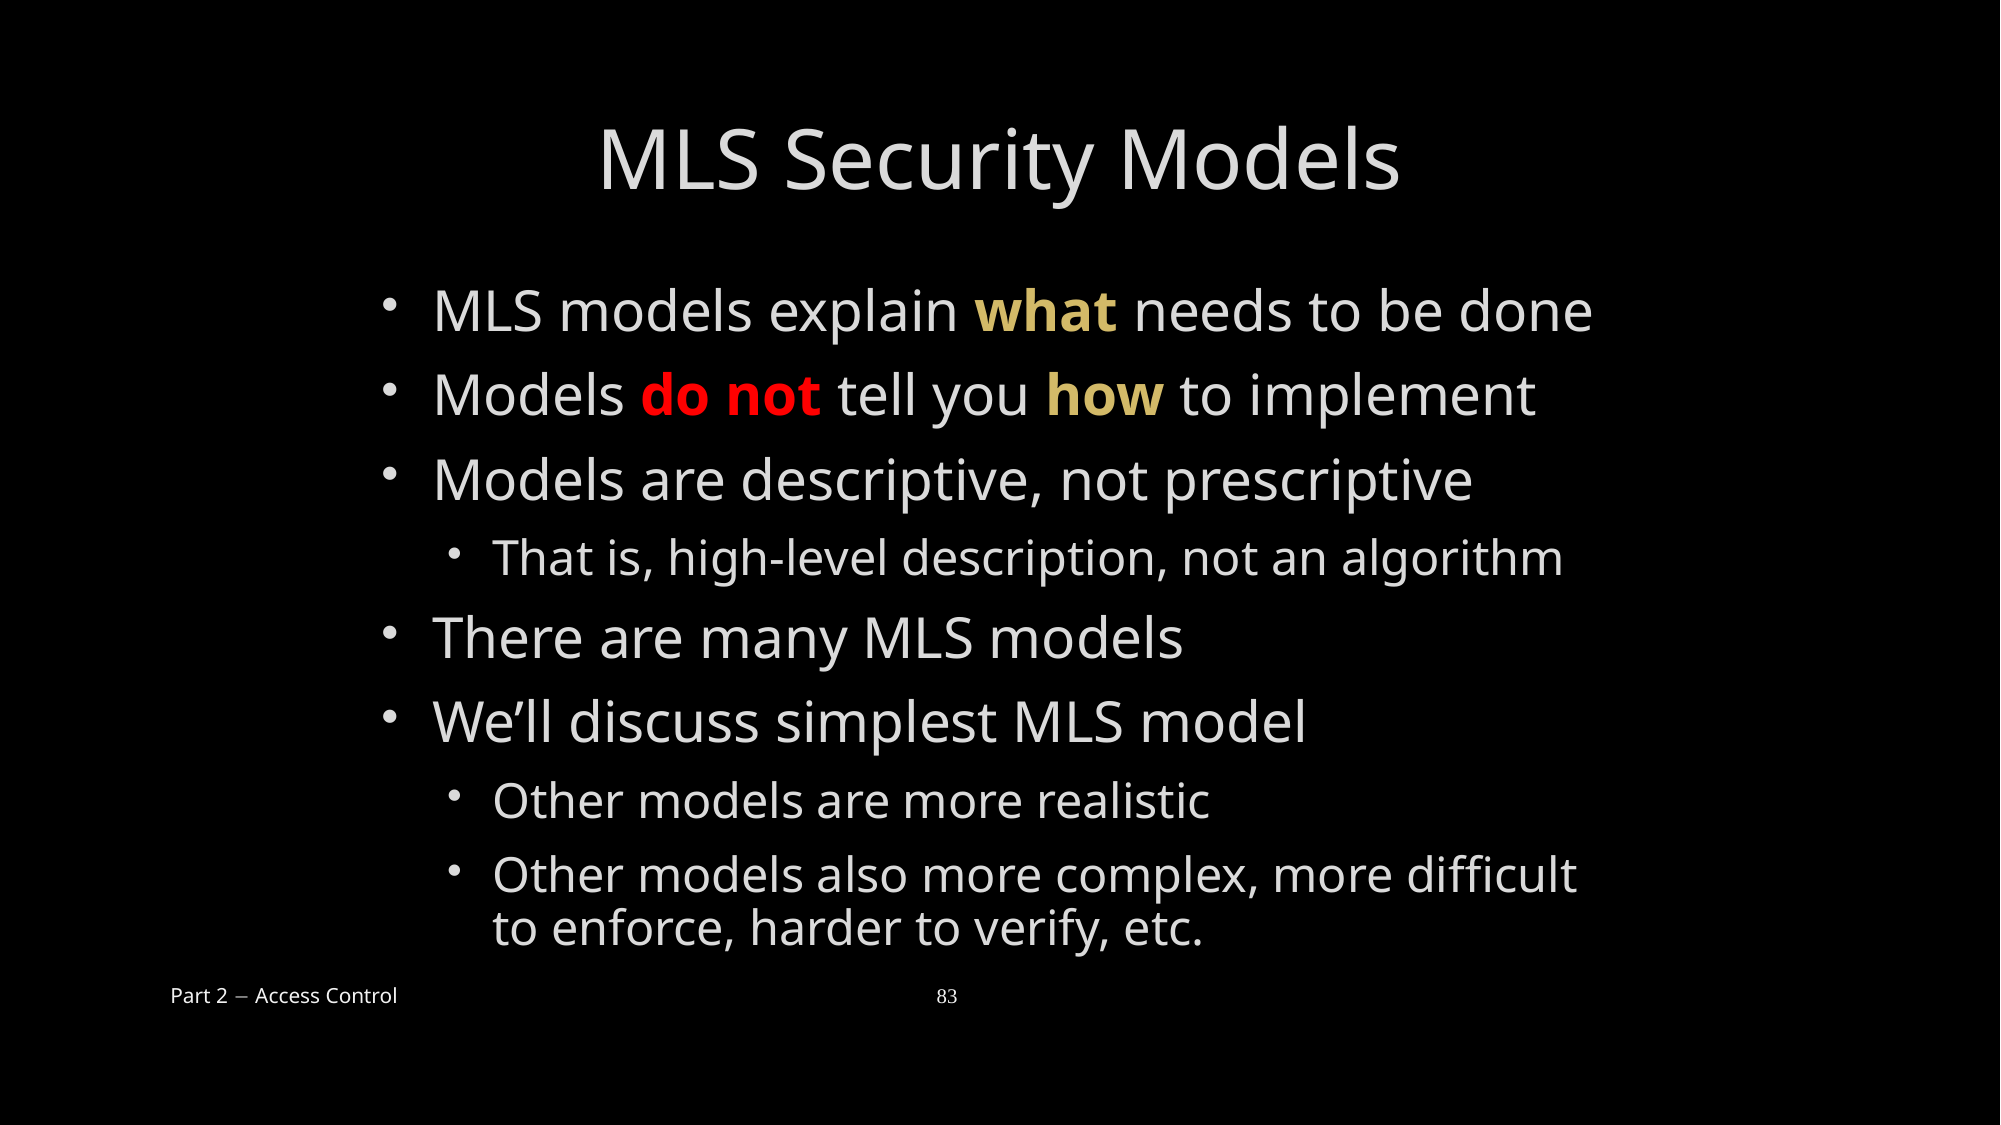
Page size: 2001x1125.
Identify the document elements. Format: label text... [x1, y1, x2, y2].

footer Part 2  Access Control 83 [149, 965, 1245, 1025]
list MLS models explain what needs to be done Models do not tell you how to implement Models are descriptive, not prescriptive That is, high-level description, not an algorithm There are many MLS models We’ll discuss simplest MLS model Other models are more realistic Other models also more complex, more difficult to enforce, harder to verify, etc. [362, 275, 1638, 1013]
title MLS Security Models [362, 62, 1638, 250]
